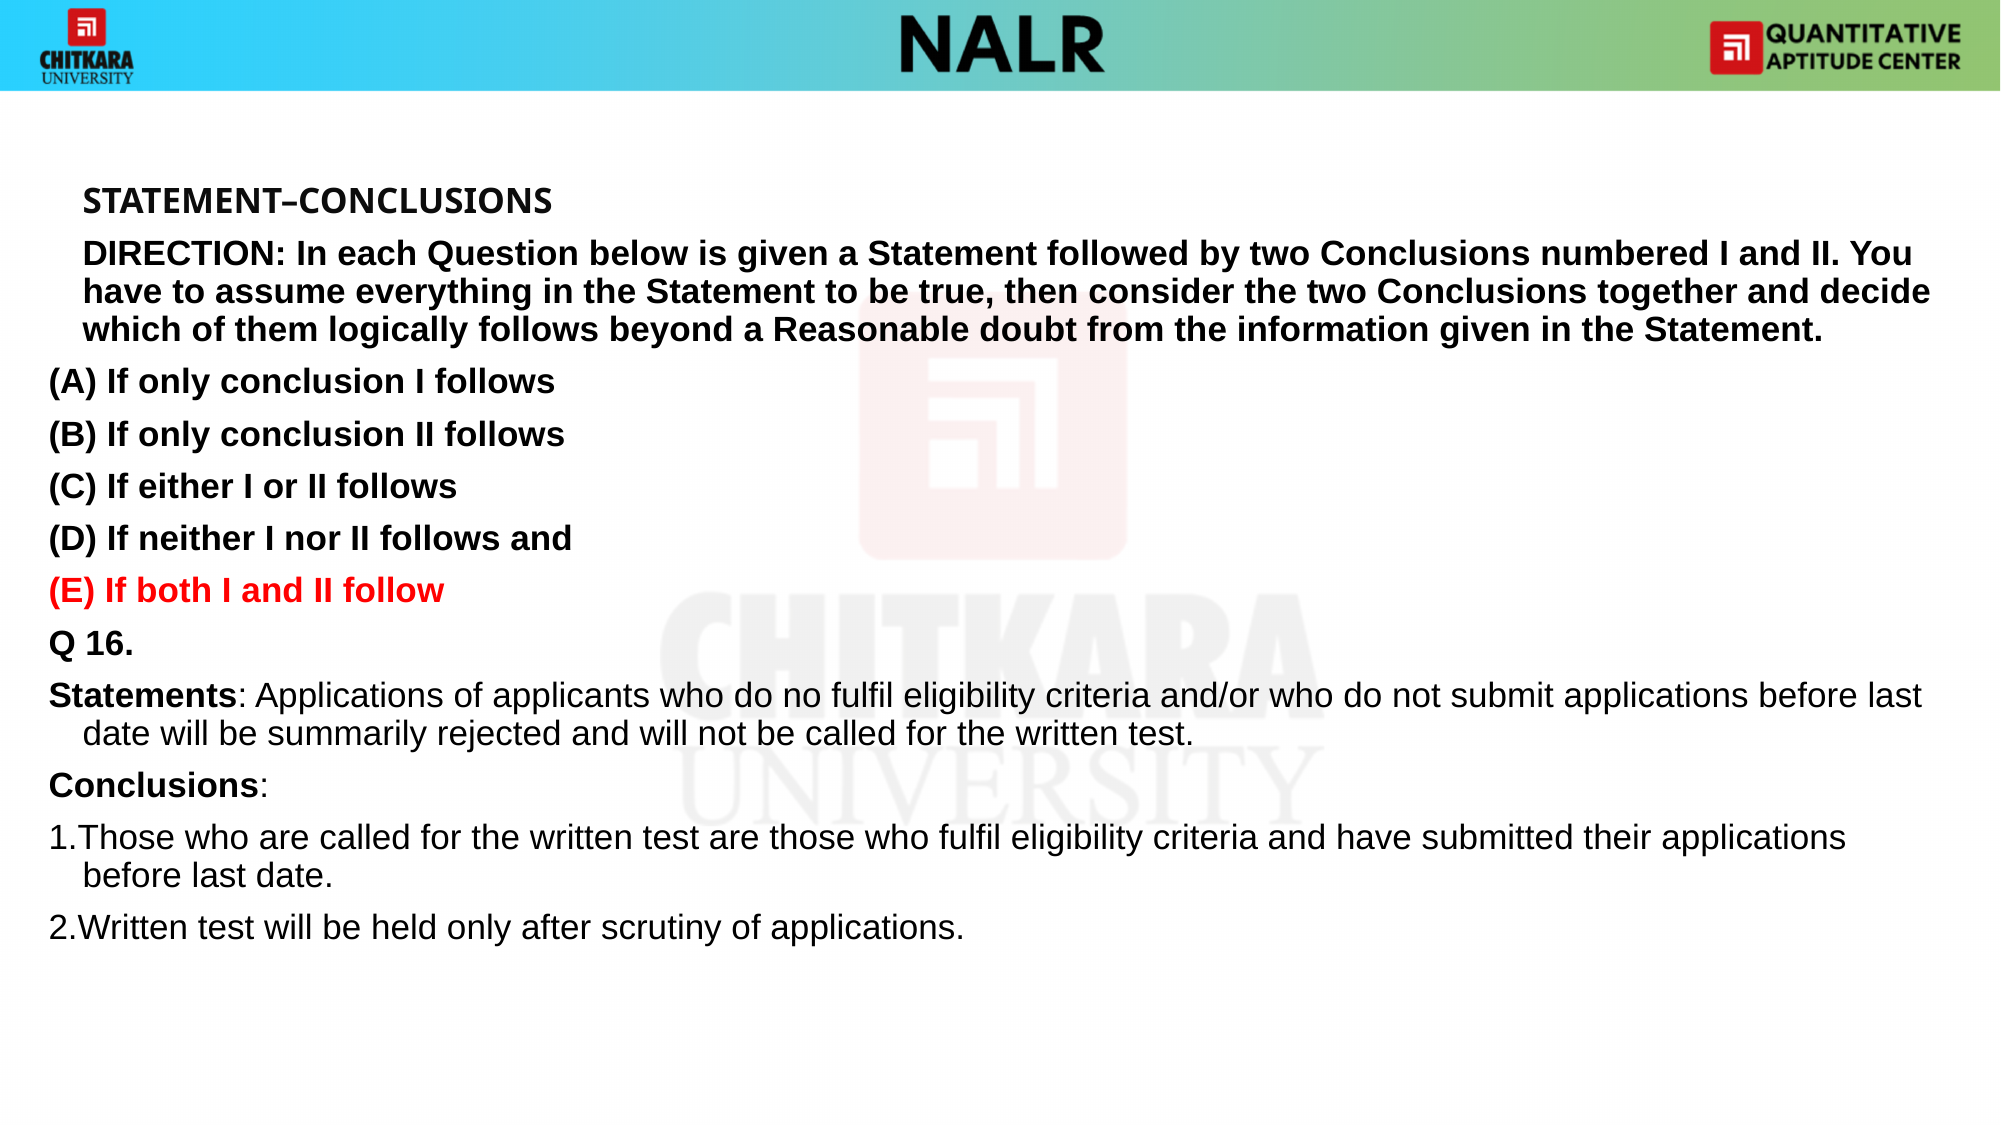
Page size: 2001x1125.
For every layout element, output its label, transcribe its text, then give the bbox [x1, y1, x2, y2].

picture [0, 0, 2001, 1125]
list STATEMENT–CONCLUSIONS DIRECTION: In each Question below is given a Statement followed by two Conclusions numbered I and II. You have to assume everything in the Statement to be true, then consider the two Conclusions together and decide which of them logically follows beyond a Reasonable doubt from the information given in the Statement. (A) If only conclusion I follows (B) If only conclusion II follows (C) If either I or II follows (D) If neither I nor II follows and (E) If both I and II follow Q 16. Statements: Applications of applicants who do no fulfil eligibility criteria and/or who do not submit applications before last date will be summarily rejected and will not be called for the written test. Conclusions: 1.Those who are called for the written test are those who fulfil eligibility criteria and have submitted their applications before last date. 2.Written test will be held only after scrutiny of applications. [33, 175, 1959, 1053]
